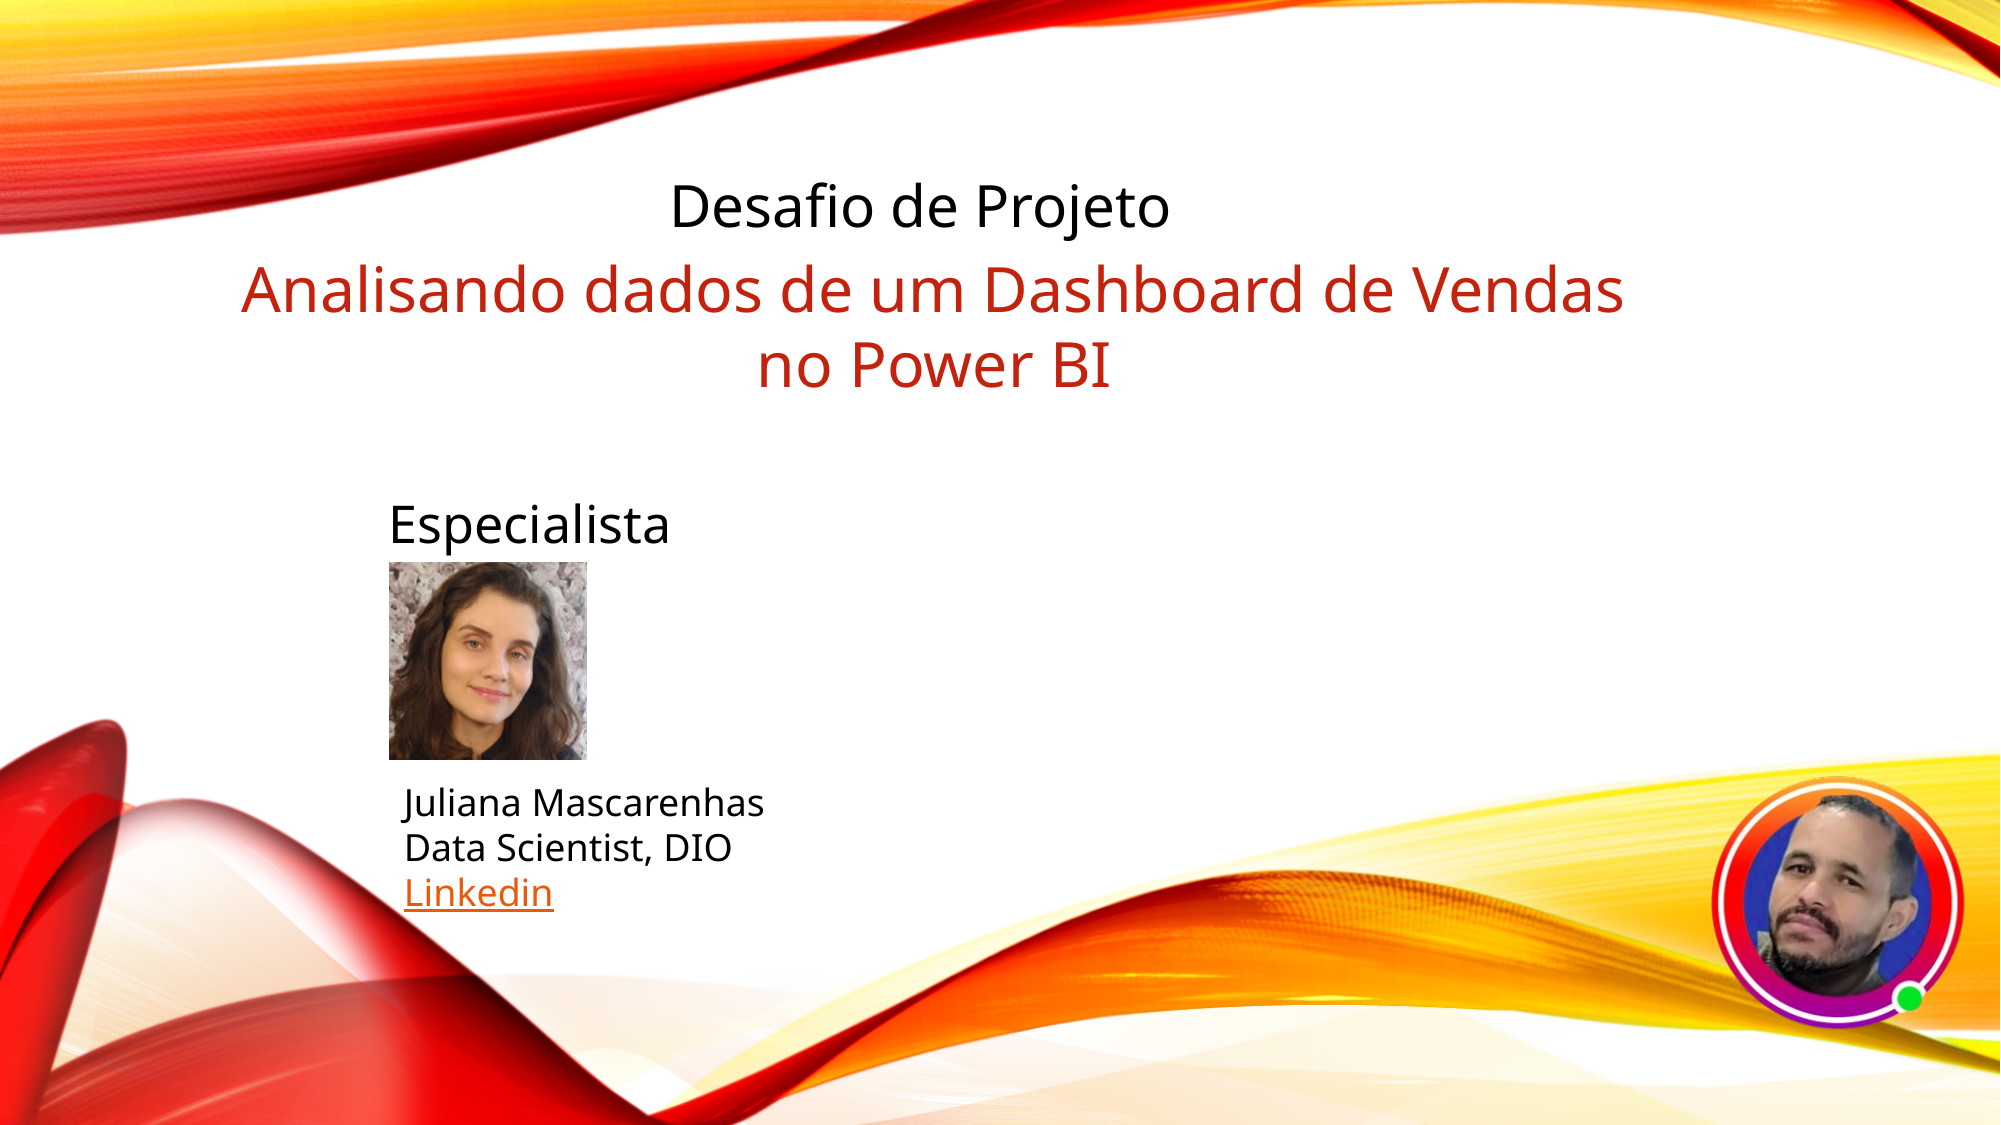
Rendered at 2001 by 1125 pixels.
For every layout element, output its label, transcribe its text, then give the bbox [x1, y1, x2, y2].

text_box Juliana Mascarenhas Data Scientist, DIO [389, 771, 839, 877]
picture [0, 562, 2000, 1125]
text_box Desafio de Projeto [654, 161, 1235, 247]
text_box Linkedin [389, 861, 645, 928]
picture [0, 0, 2000, 237]
text_box Especialista [373, 484, 935, 562]
text_box Analisando dados de um Dashboard de Vendas no Power BI [214, 242, 1655, 408]
